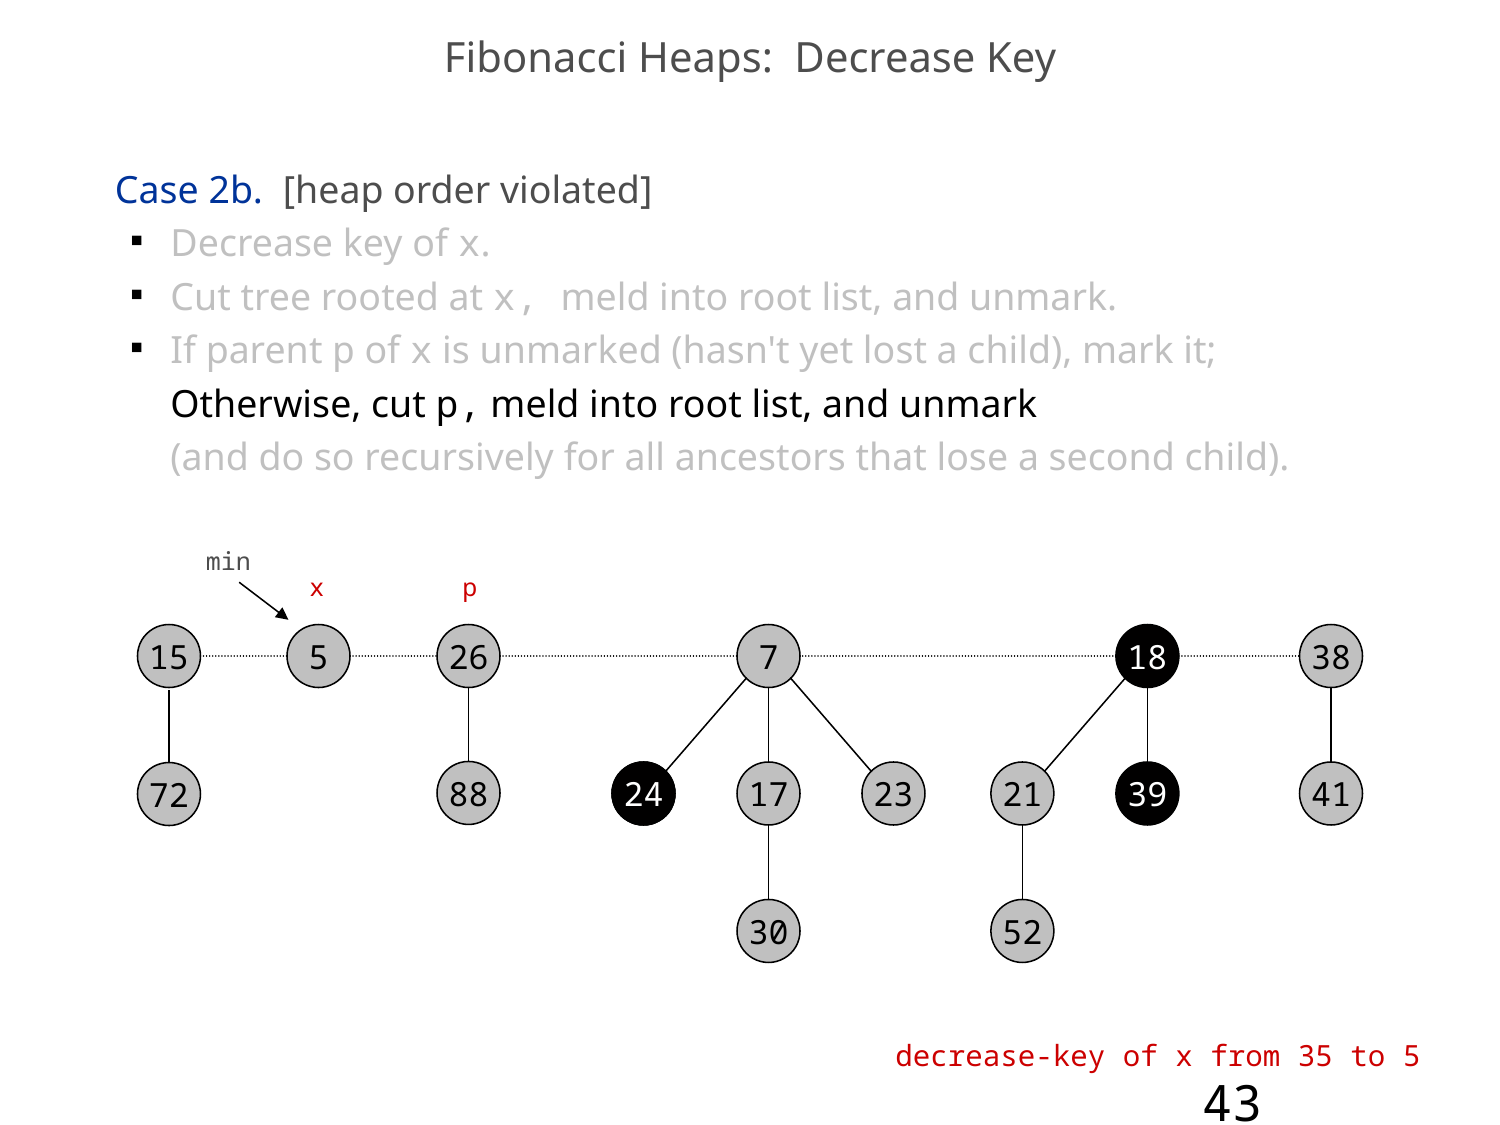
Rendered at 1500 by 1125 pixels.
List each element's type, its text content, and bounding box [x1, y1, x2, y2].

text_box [790, 678, 872, 772]
text_box 7 [737, 624, 800, 688]
text_box decrease-key of x from 35 to 5 [880, 1029, 1436, 1080]
text_box 26 [437, 624, 500, 688]
text_box 18 [1115, 624, 1179, 688]
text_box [1044, 678, 1126, 772]
text_box 5 [287, 624, 350, 688]
text_box 23 [861, 761, 925, 826]
text_box min [190, 537, 266, 583]
text_box 30 [737, 899, 801, 963]
text_box 39 [1115, 762, 1179, 826]
text_box p [447, 563, 493, 609]
title Fibonacci Heaps: Decrease Key [0, 24, 1500, 101]
list Case 2b. [heap order violated] Decrease key of x. Cut tree rooted at x, meld into root list, and unmark. If parent p of x is unmarked (hasn't yet lost a child), mark it; Otherwise, cut p, meld into root list, and unmark (and do so recursively for all ancestors that lose a second child). [99, 149, 1427, 1038]
text_box 15 [137, 624, 201, 688]
text_box 17 [737, 762, 801, 825]
text_box 41 [1299, 762, 1363, 826]
text_box 24 [611, 761, 676, 826]
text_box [665, 678, 747, 772]
text_box 21 [990, 761, 1054, 825]
text_box [239, 582, 289, 620]
slide_number 43 [1187, 1068, 1499, 1125]
text_box 38 [1299, 624, 1363, 688]
text_box x [294, 563, 340, 609]
text_box 72 [137, 762, 201, 826]
text_box 88 [437, 761, 501, 825]
text_box 52 [990, 899, 1054, 963]
